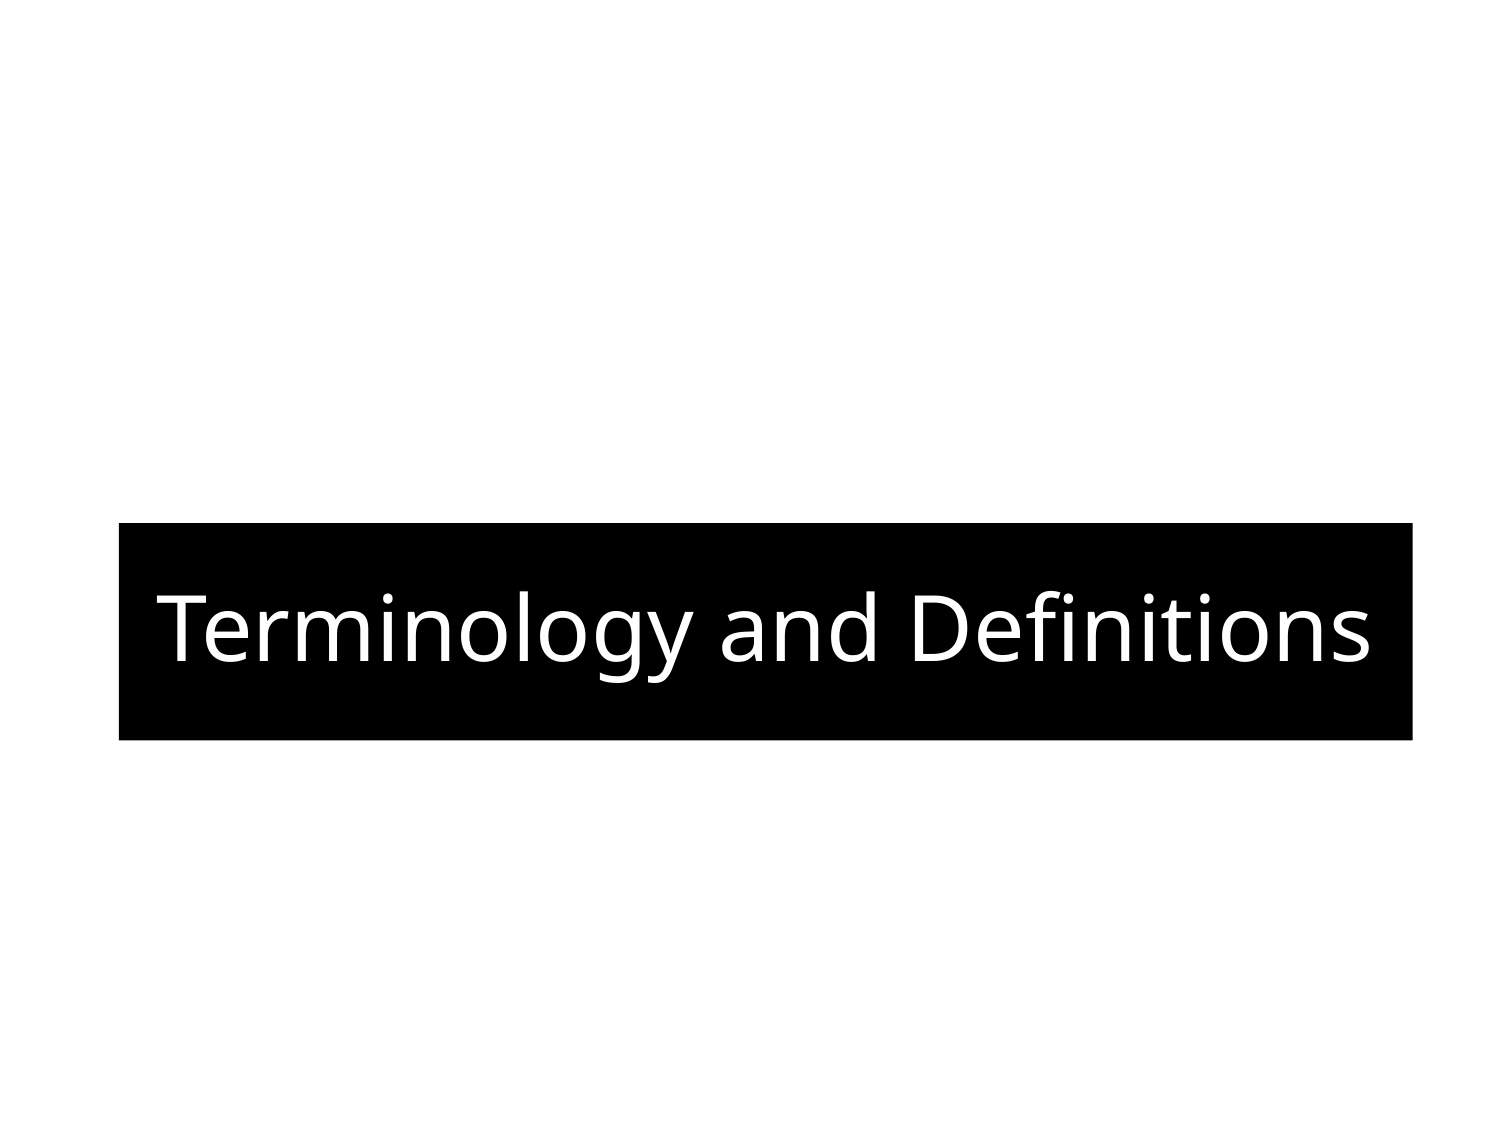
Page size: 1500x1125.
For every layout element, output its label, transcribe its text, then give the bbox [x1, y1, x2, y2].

title Terminology and Definitions [118, 523, 1413, 741]
